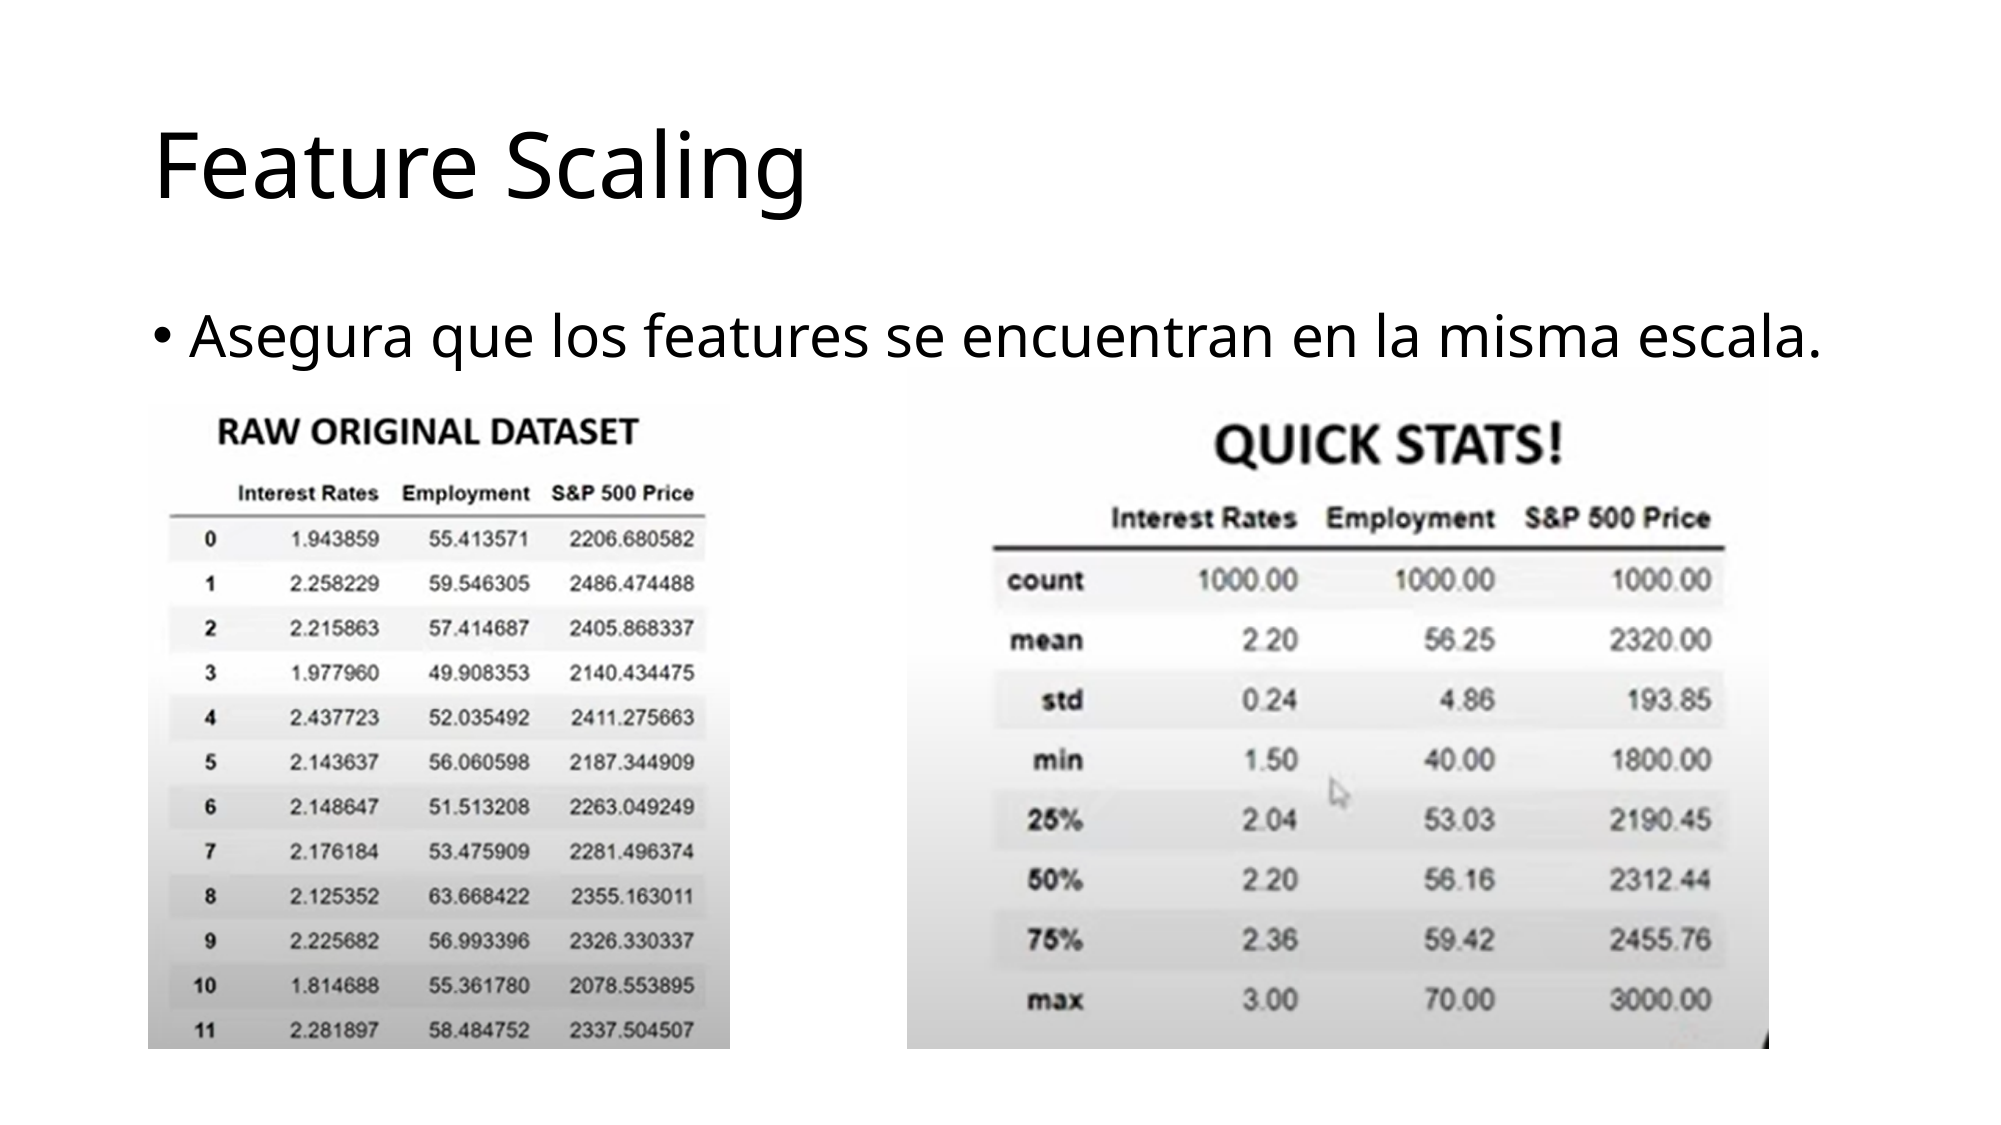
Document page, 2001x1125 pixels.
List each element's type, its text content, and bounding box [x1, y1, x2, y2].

title Feature Scaling [137, 59, 1863, 278]
list Asegura que los features se encuentran en la misma escala. [137, 299, 1863, 1014]
picture [148, 403, 730, 1050]
picture [906, 367, 1769, 1050]
